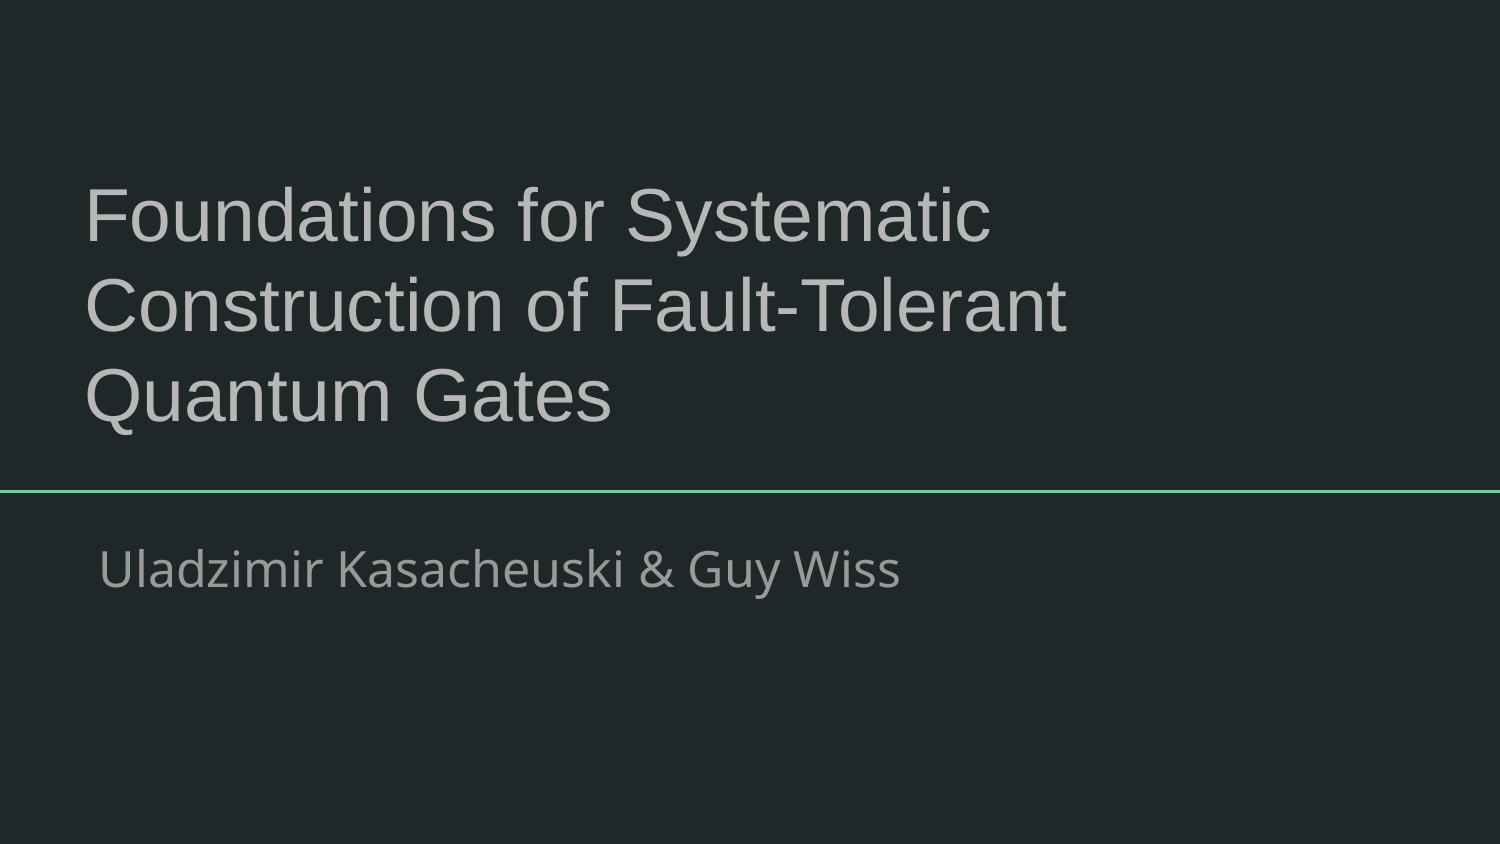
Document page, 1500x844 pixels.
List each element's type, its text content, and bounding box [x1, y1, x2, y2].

title Foundations for Systematic Construction of Fault-Tolerant Quantum Gates [69, 91, 1402, 452]
subtitle Uladzimir Kasacheuski & Guy Wiss [83, 522, 1417, 626]
